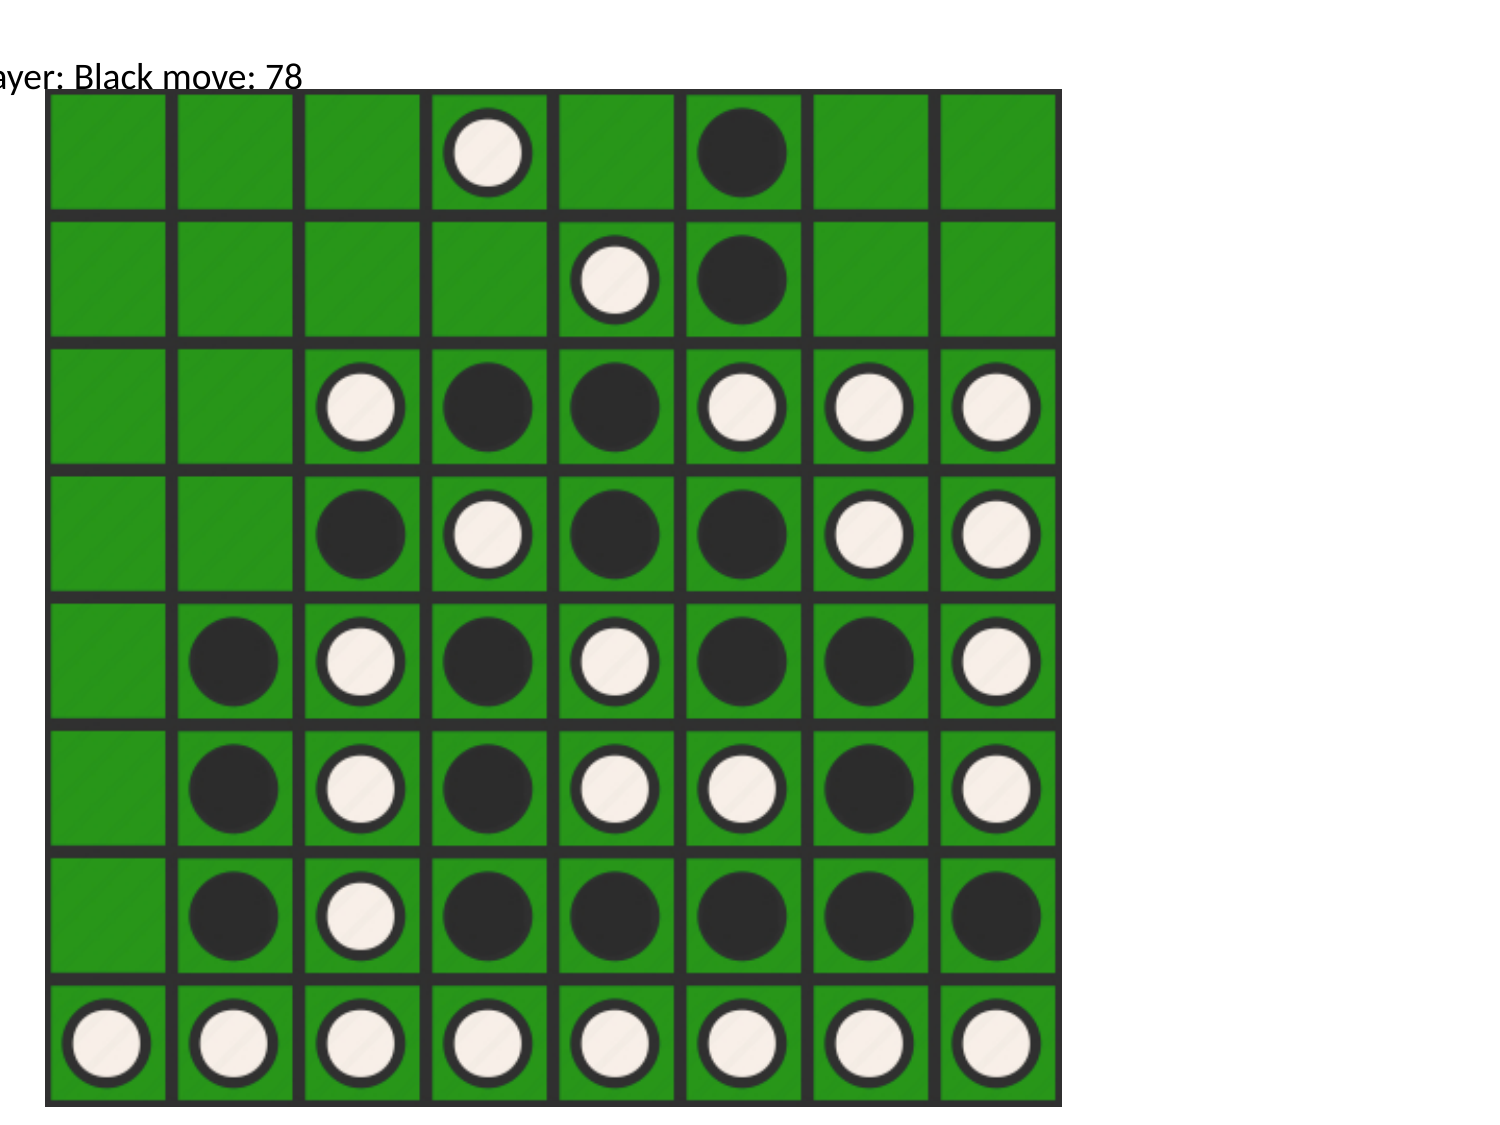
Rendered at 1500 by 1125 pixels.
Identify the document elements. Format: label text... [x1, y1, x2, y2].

text_box turn: 41 player: Black move: 78 [0, 44, 319, 105]
picture [44, 89, 1062, 1107]
